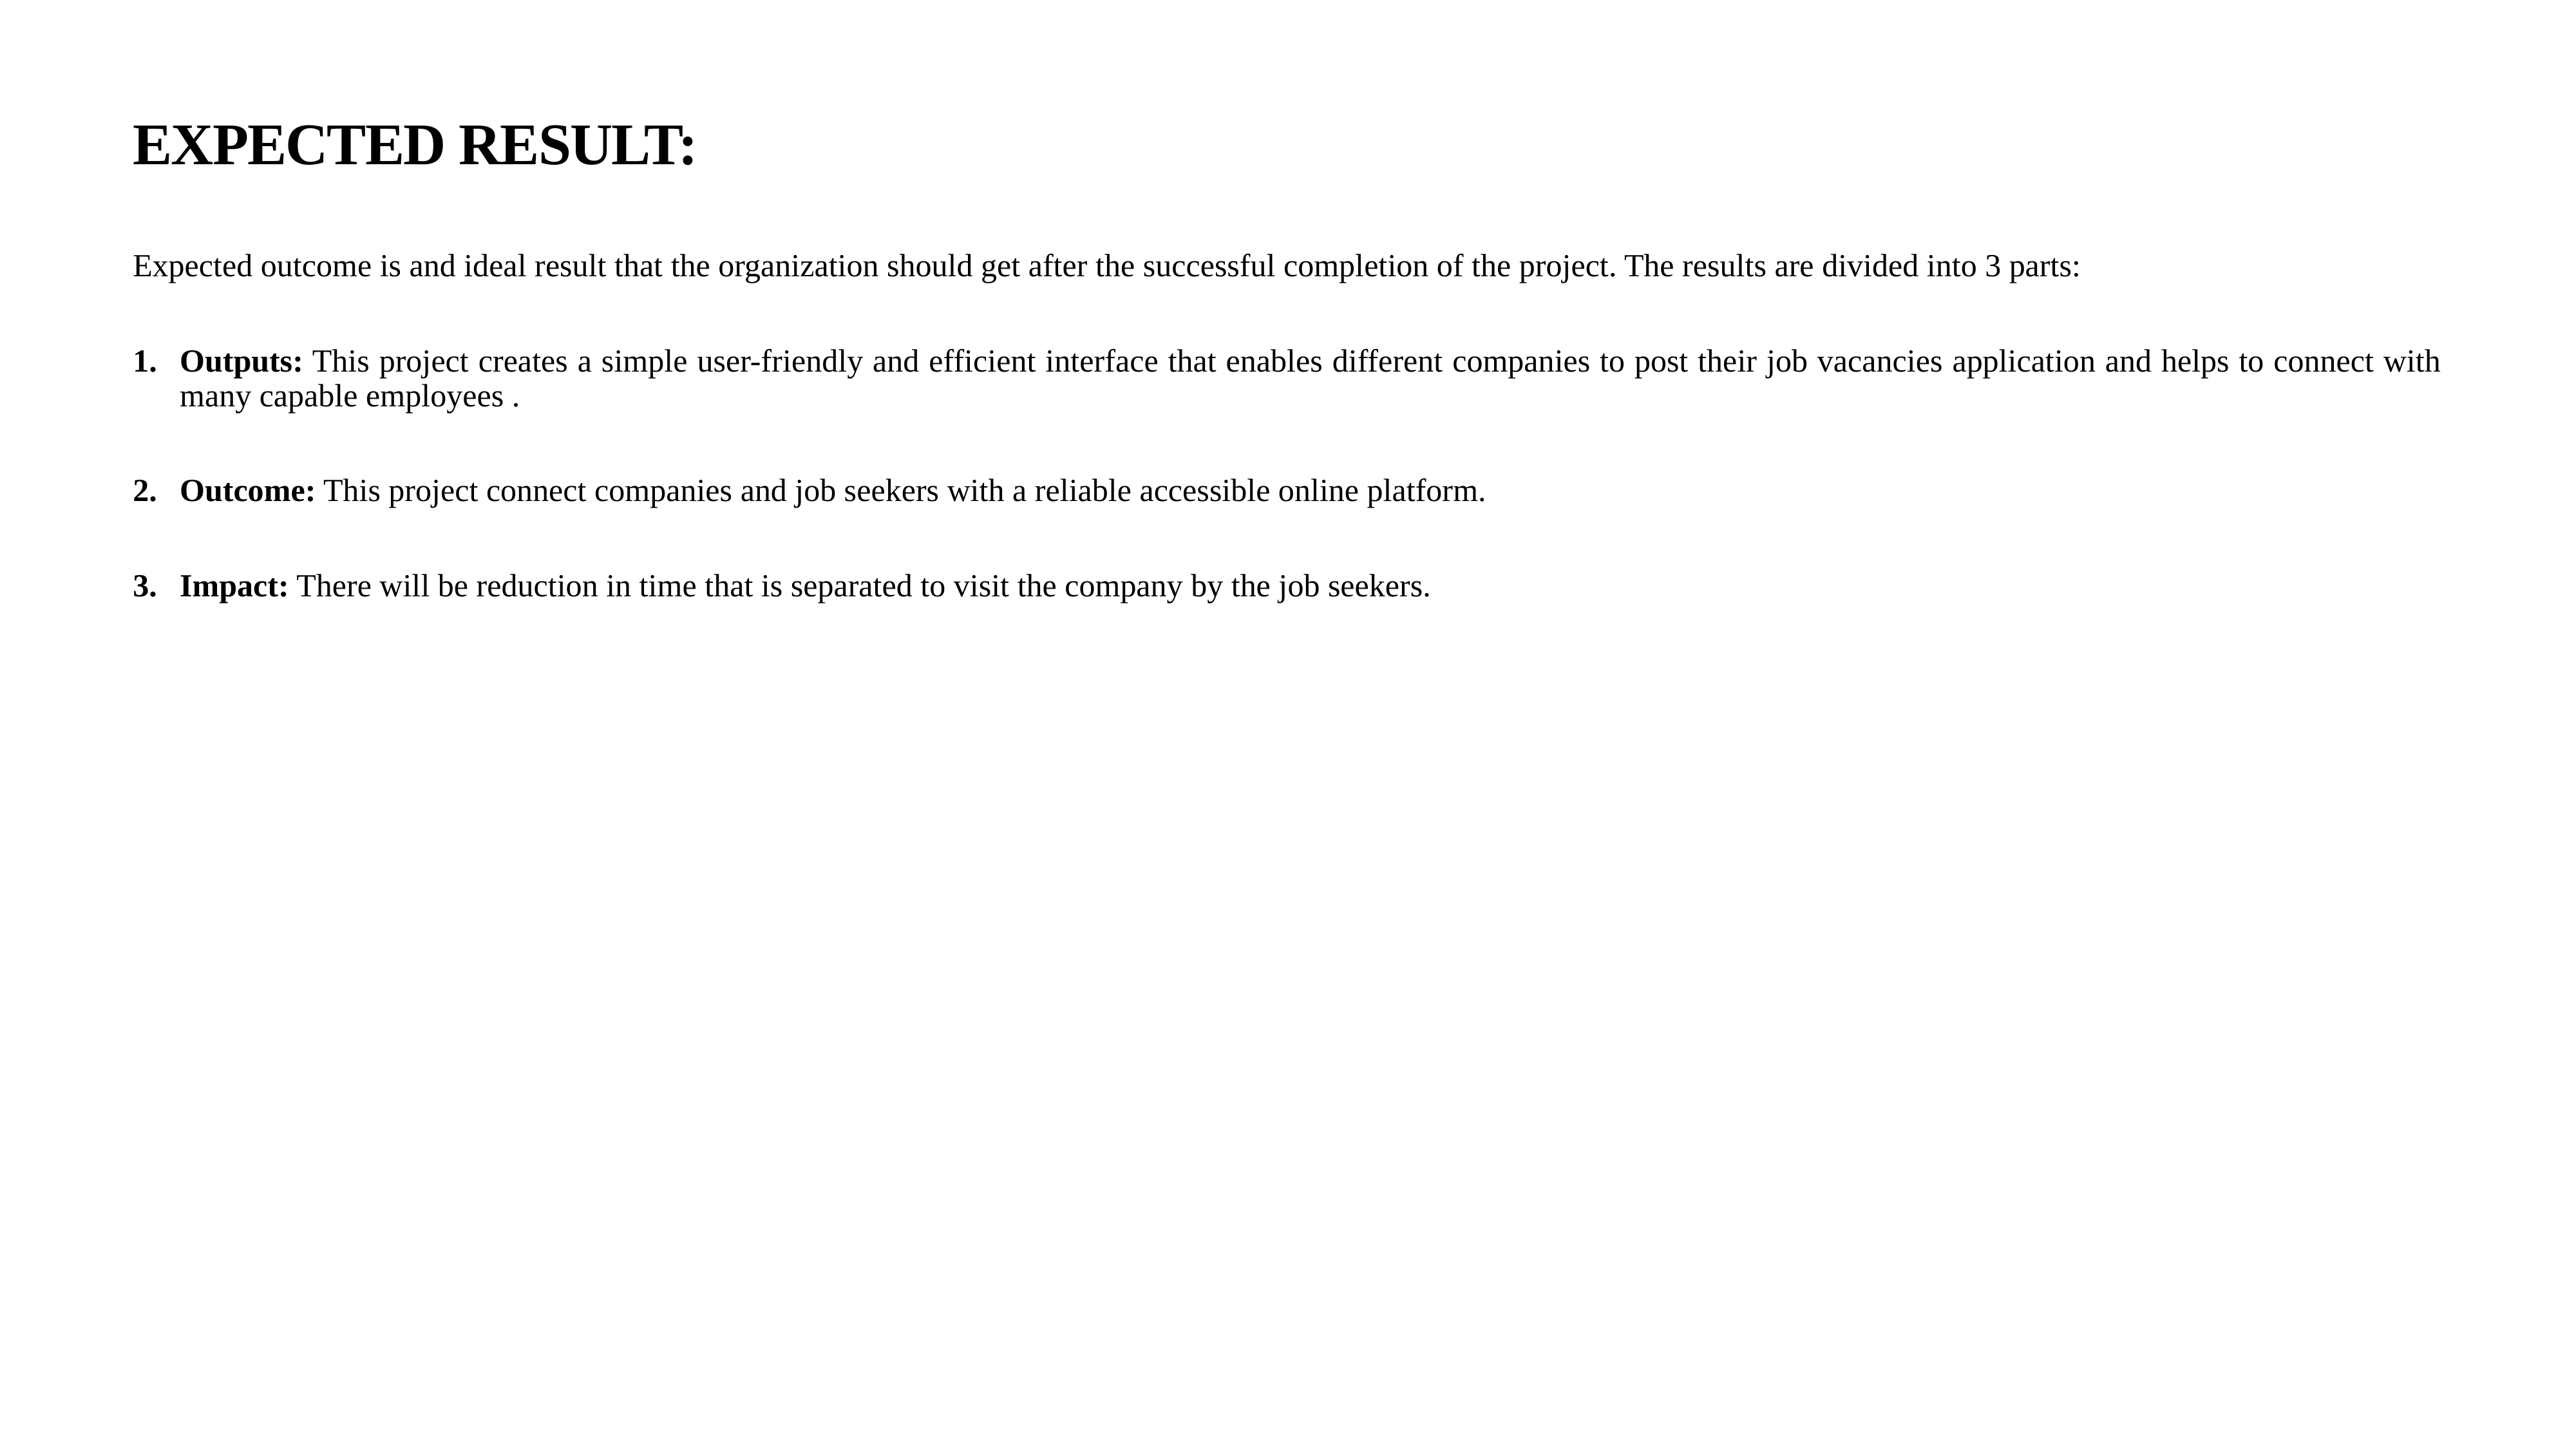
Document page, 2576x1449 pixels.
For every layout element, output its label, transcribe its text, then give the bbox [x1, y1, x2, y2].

list Expected outcome is and ideal result that the organization should get after the successful completion of the project. The results are divided into 3 parts: Outputs: This project creates a simple user-friendly and efficient interface that enables different companies to post their job vacancies application and helps to connect with many capable employees . Outcome: This project connect companies and job seekers with a reliable accessible online platform. Impact: There will be reduction in time that is separated to visit the company by the job seekers. [127, 243, 2449, 1327]
title EXPECTED RESULT: [127, 113, 2449, 243]
